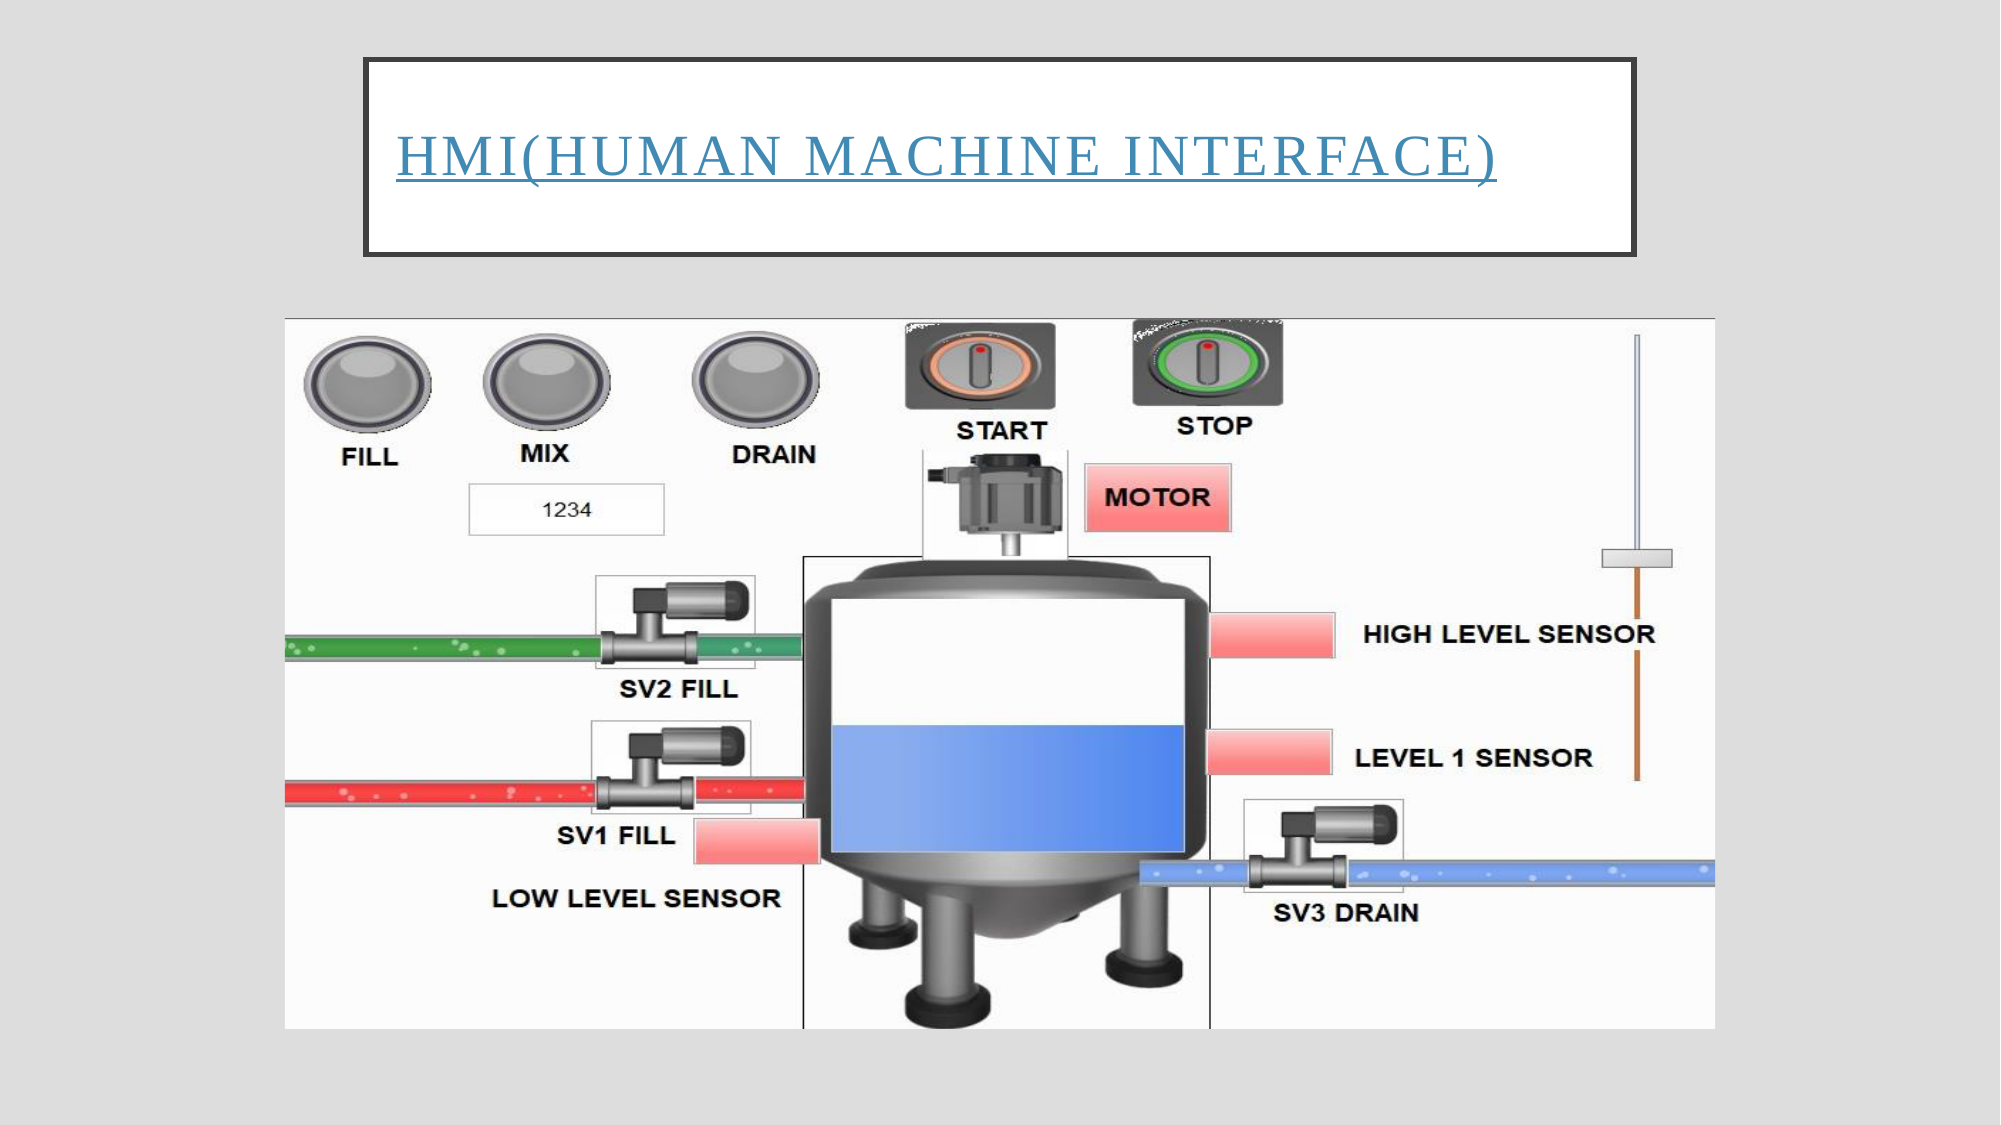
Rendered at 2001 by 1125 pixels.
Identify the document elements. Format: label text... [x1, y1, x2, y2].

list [284, 318, 1716, 1029]
title HMI(Human machine interface) [363, 57, 1637, 257]
